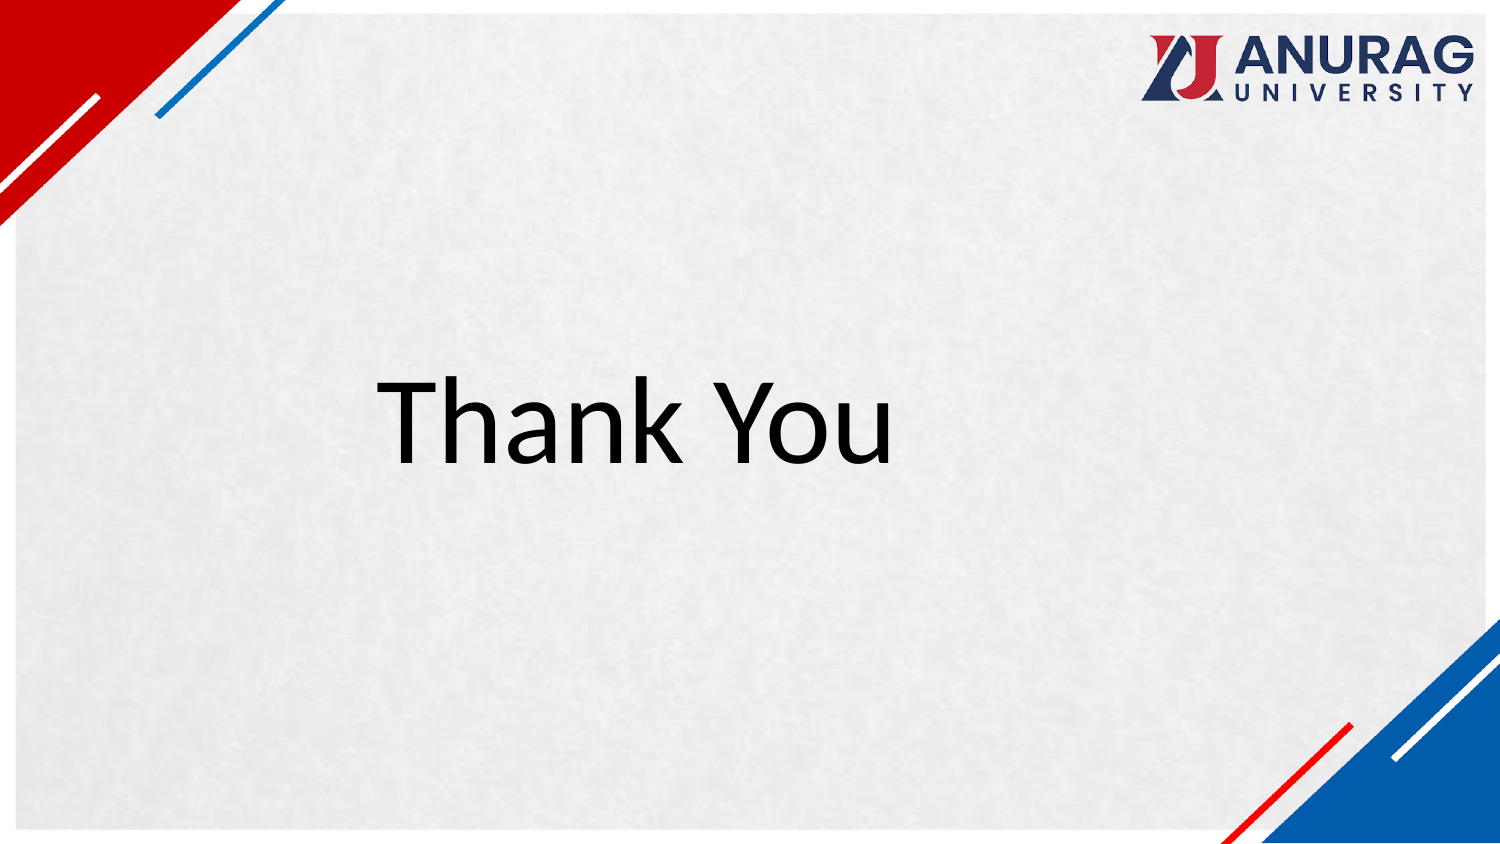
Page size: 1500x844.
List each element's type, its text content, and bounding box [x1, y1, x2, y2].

picture [0, 0, 1500, 844]
text_box Thank You [361, 323, 1135, 504]
